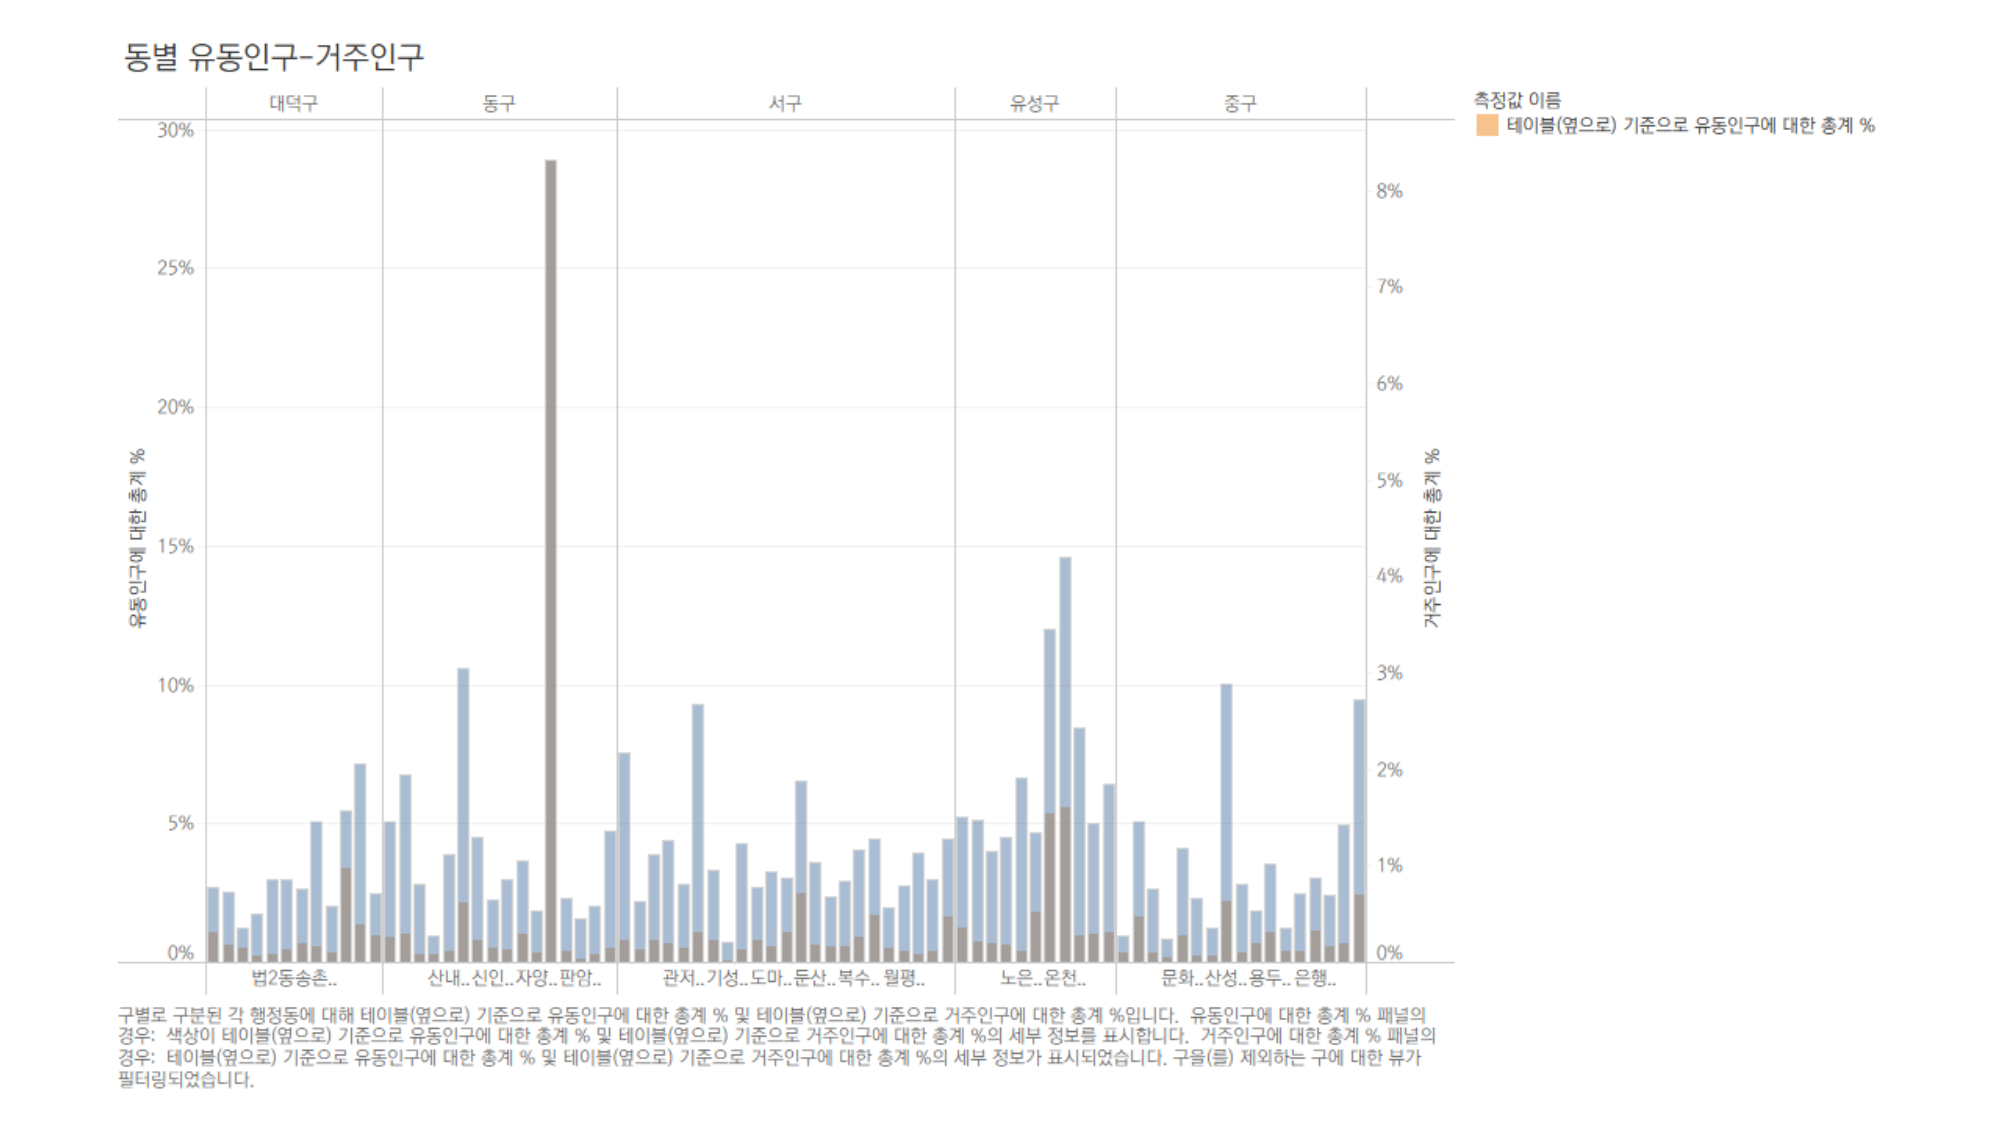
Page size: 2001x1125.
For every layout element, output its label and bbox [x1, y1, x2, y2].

picture [118, 33, 1882, 1092]
